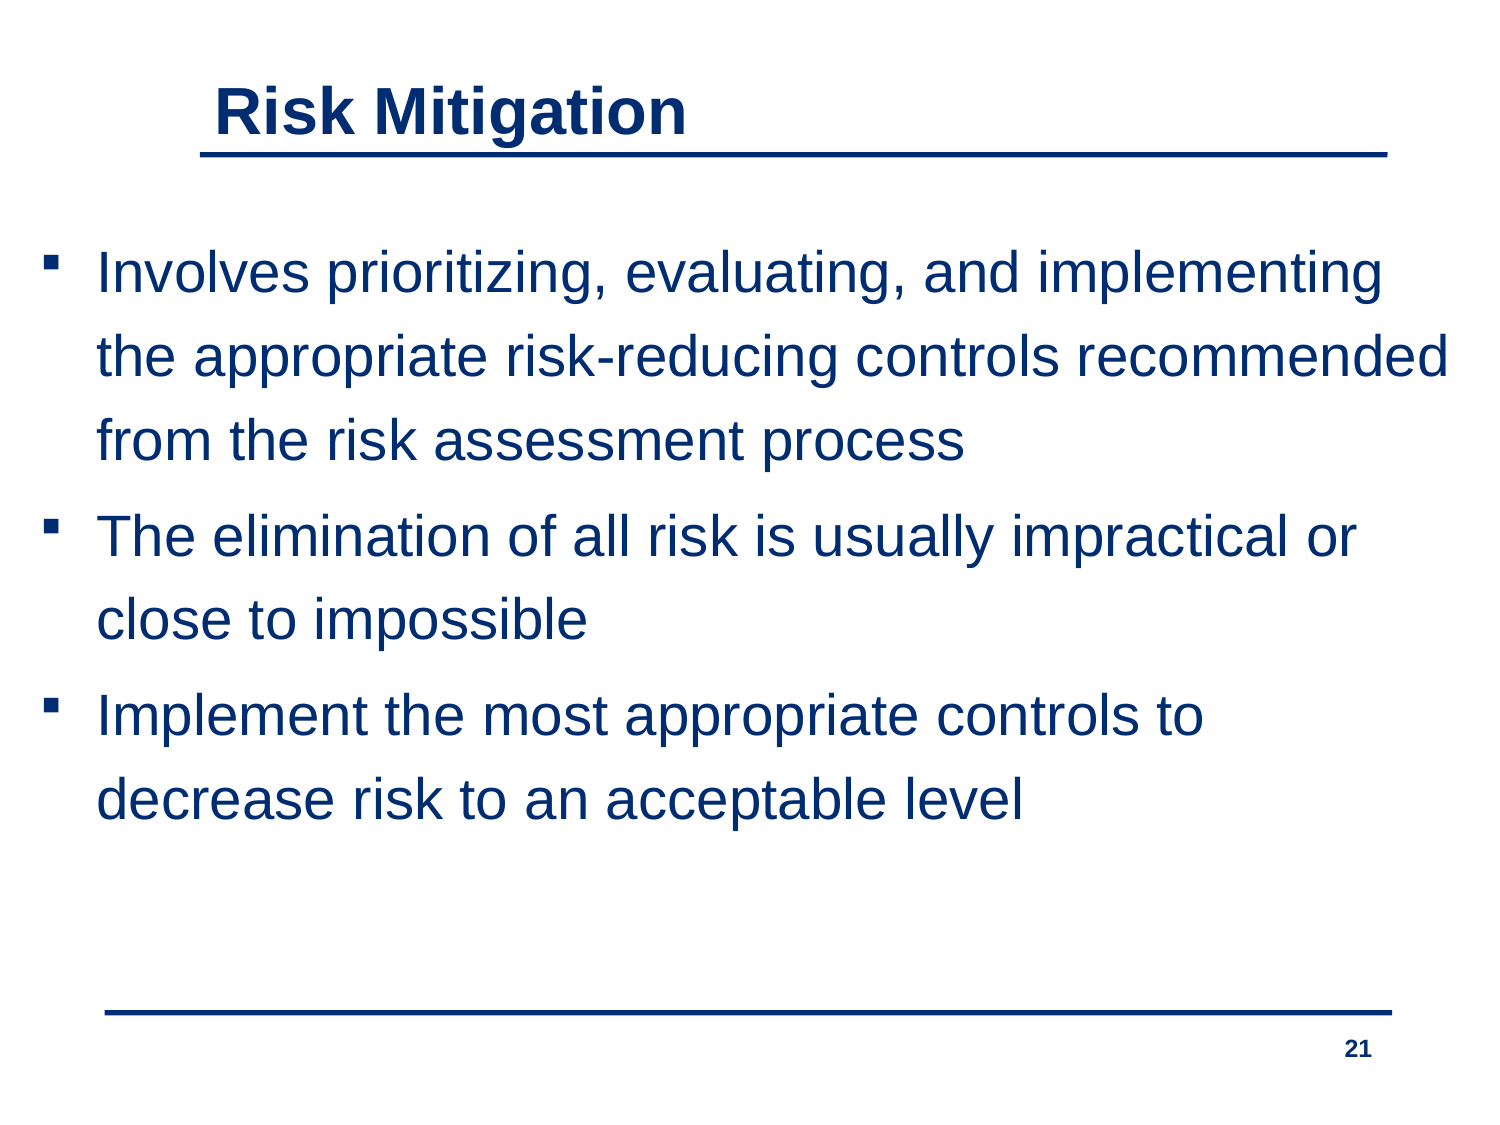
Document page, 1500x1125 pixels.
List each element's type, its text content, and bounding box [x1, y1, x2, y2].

list Involves prioritizing, evaluating, and implementing the appropriate risk-reducing controls recommended from the risk assessment process The elimination of all risk is usually impractical or close to impossible Implement the most appropriate controls to decrease risk to an acceptable level [24, 212, 1475, 988]
slide_number 21 [1237, 1025, 1388, 1072]
text_box Risk Mitigation [200, 57, 1500, 158]
